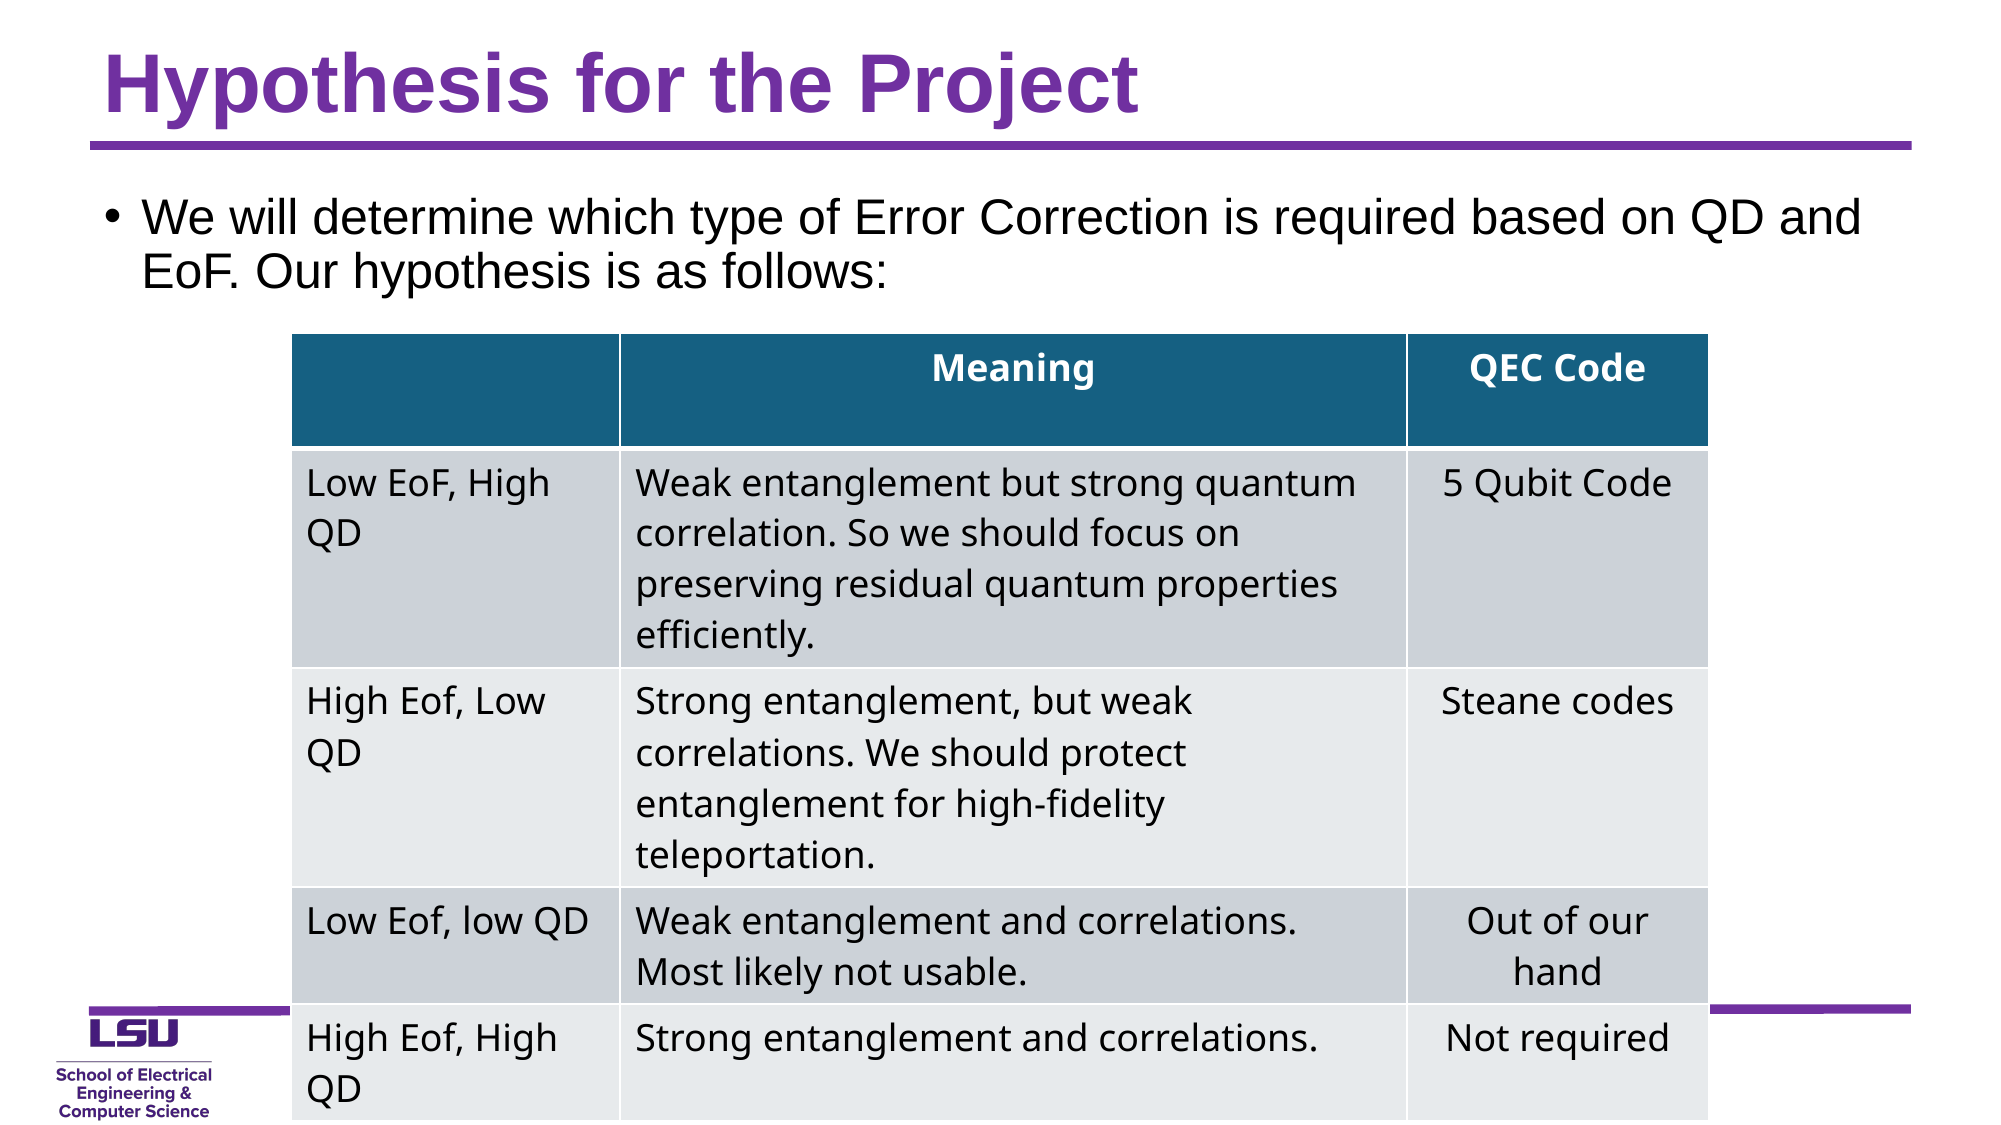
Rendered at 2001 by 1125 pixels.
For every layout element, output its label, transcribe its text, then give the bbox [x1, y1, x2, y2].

list We will determine which type of Error Correction is required based on QD and EoF. Our hypothesis is as follows: [89, 183, 1911, 1014]
table_header QEC Code [1408, 334, 1708, 446]
table_cell 5 Qubit Code [1408, 451, 1708, 667]
table_cell Low EoF, High QD [292, 451, 619, 667]
title Hypothesis for the Project [89, 22, 1911, 150]
table_cell High Eof, High QD [292, 1005, 619, 1120]
table_cell Low Eof, low QD [292, 888, 619, 1003]
table_cell Weak entanglement but strong quantum correlation. So we should focus on preserving residual quantum properties efficiently. [621, 451, 1406, 667]
table_cell Weak entanglement and correlations. Most likely not usable. [621, 888, 1406, 1003]
table_header [292, 334, 619, 446]
table_cell Strong entanglement and correlations. [621, 1005, 1406, 1120]
table_cell High Eof, Low QD [292, 669, 619, 886]
table_cell Out of our hand [1408, 888, 1708, 1003]
table_cell Steane codes [1408, 669, 1708, 886]
table_cell Strong entanglement, but weak correlations. We should protect entanglement for high-fidelity teleportation. [621, 669, 1406, 886]
table_header Meaning [621, 334, 1406, 446]
table_cell Not required [1408, 1005, 1708, 1120]
picture [45, 1008, 222, 1125]
